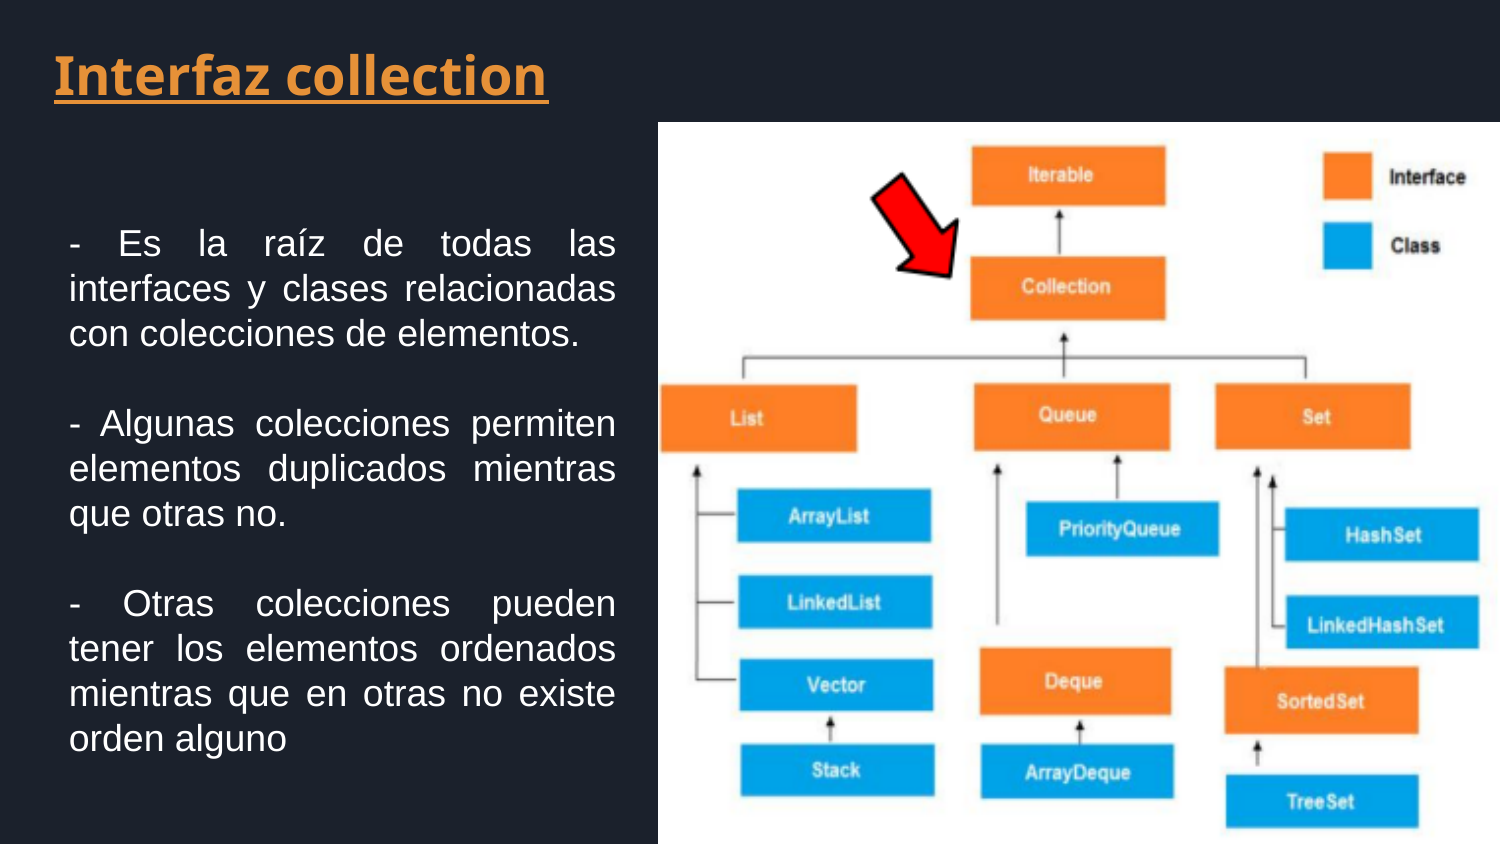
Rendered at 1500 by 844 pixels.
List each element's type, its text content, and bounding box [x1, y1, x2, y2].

text_box - Es la raíz de todas las interfaces y clases relacionadas con colecciones de elementos. - Algunas colecciones permiten elementos duplicados mientras que otras no. - Otras colecciones pueden tener los elementos ordenados mientras que en otras no existe orden alguno [53, 203, 632, 774]
picture [658, 122, 1500, 844]
text_box Interfaz collection [39, 26, 1012, 122]
